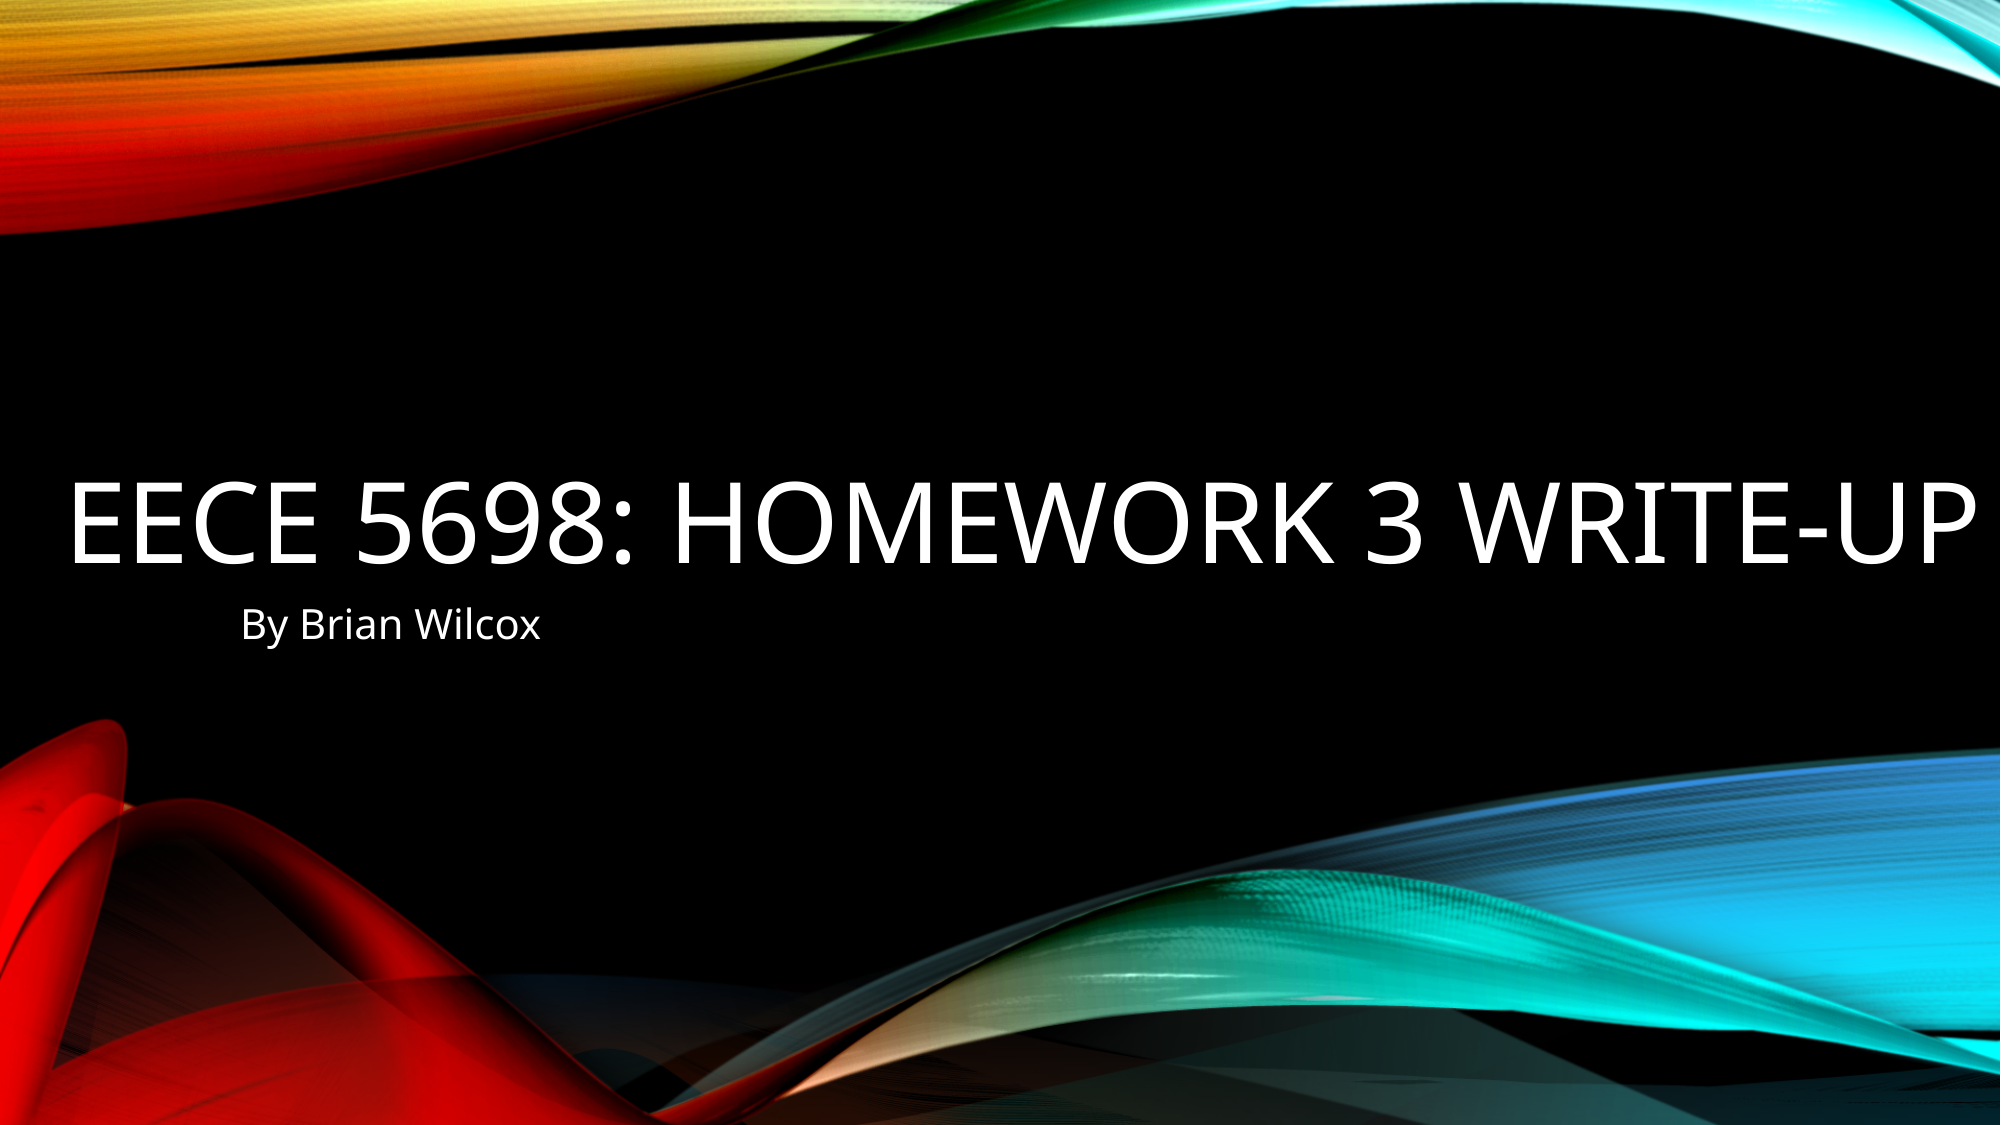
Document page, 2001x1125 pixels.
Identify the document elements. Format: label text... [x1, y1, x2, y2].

title EECE 5698: Homework 3 Write-up [49, 295, 2000, 596]
picture [0, 0, 2000, 237]
subtitle By Brian Wilcox [225, 595, 1775, 709]
picture [0, 717, 2000, 1125]
